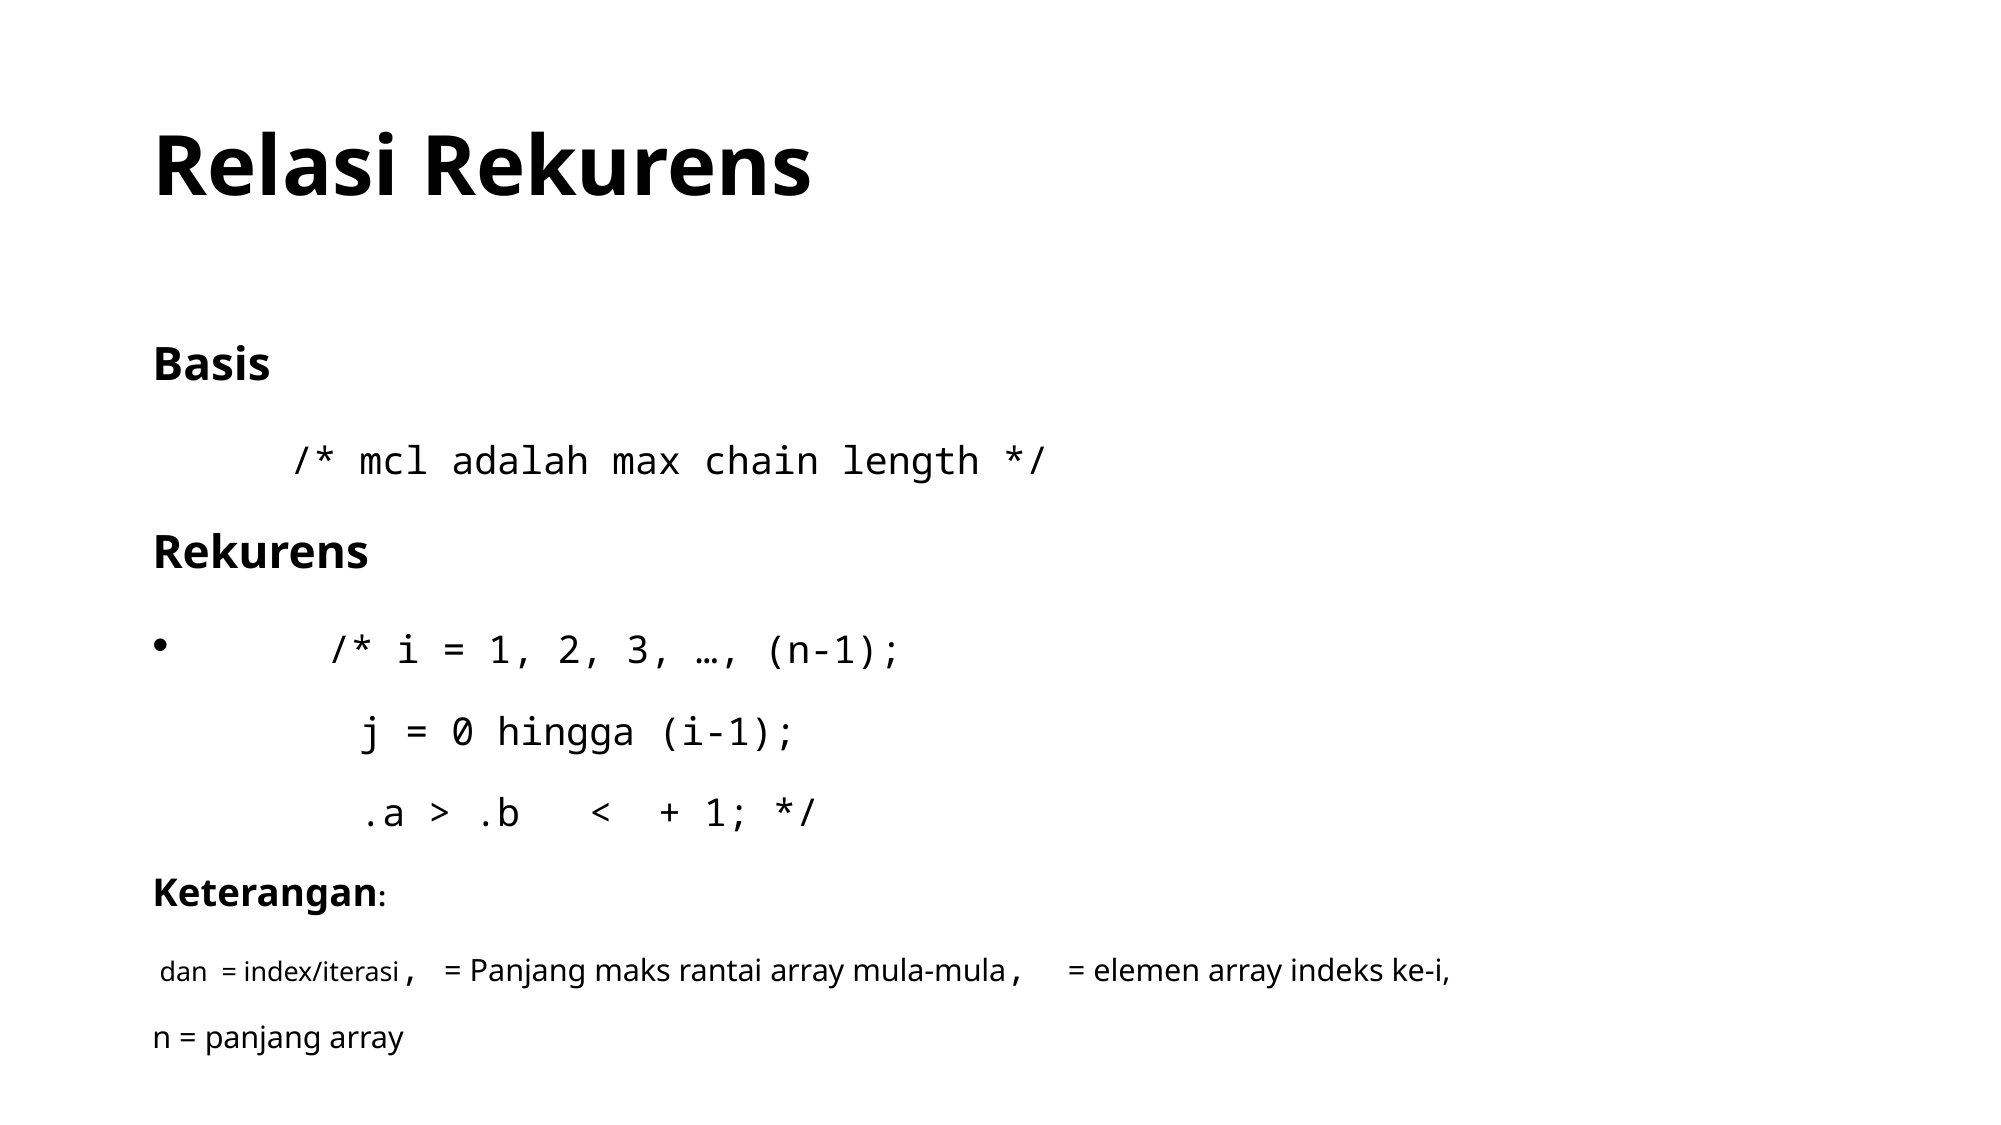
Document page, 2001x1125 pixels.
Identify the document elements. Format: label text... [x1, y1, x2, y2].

title Relasi Rekurens [137, 59, 1863, 278]
